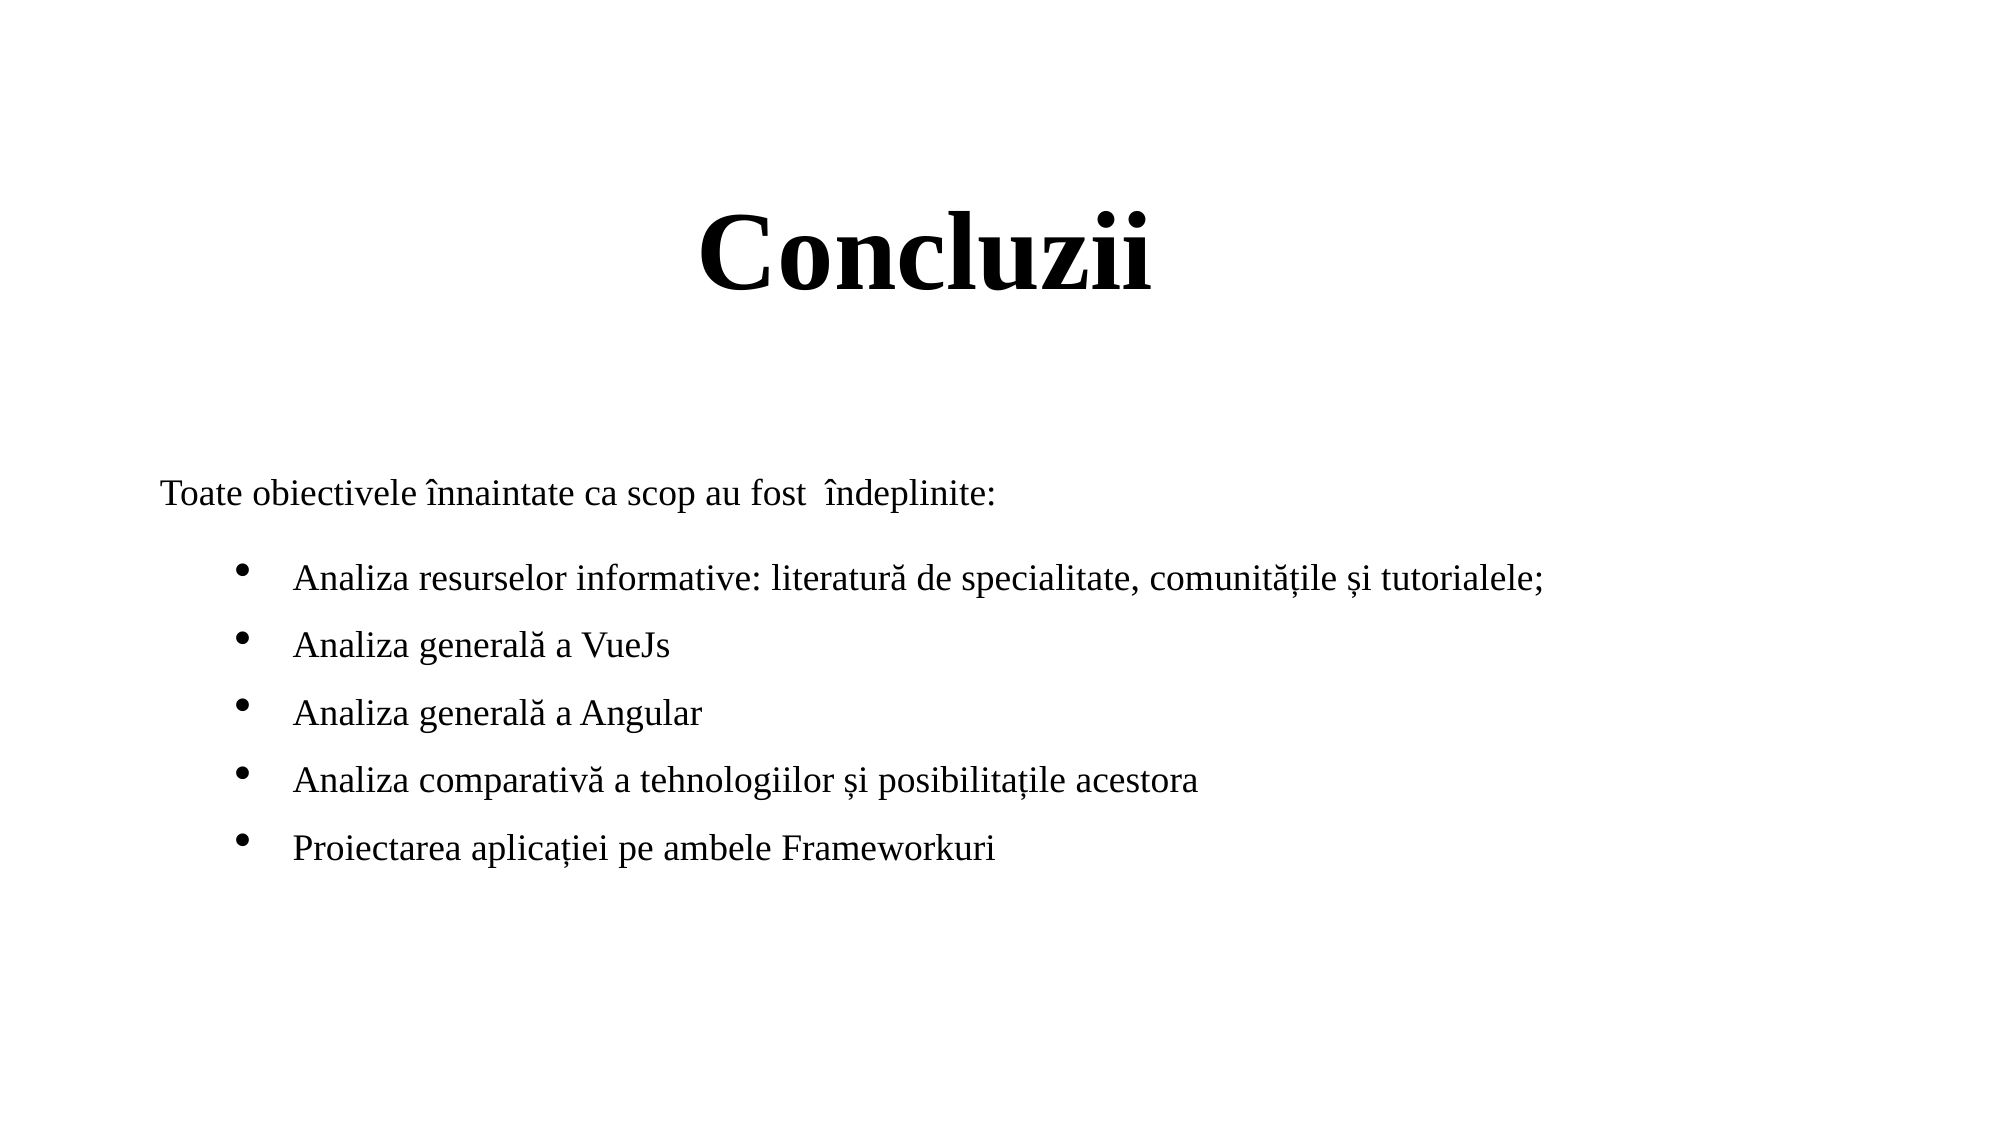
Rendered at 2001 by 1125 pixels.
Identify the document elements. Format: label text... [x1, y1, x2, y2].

text_box Toate obiectivele înnaintate ca scop au fost îndeplinite: Analiza resurselor informative: literatură de specialitate, comunitățile și tutorialele; Analiza generală a VueJs Analiza generală a Angular Analiza comparativă a tehnologiilor și posibilitațile acestora Proiectarea aplicației pe ambele Frameworkuri [71, 438, 2000, 875]
title Concluzii [249, 184, 1600, 322]
